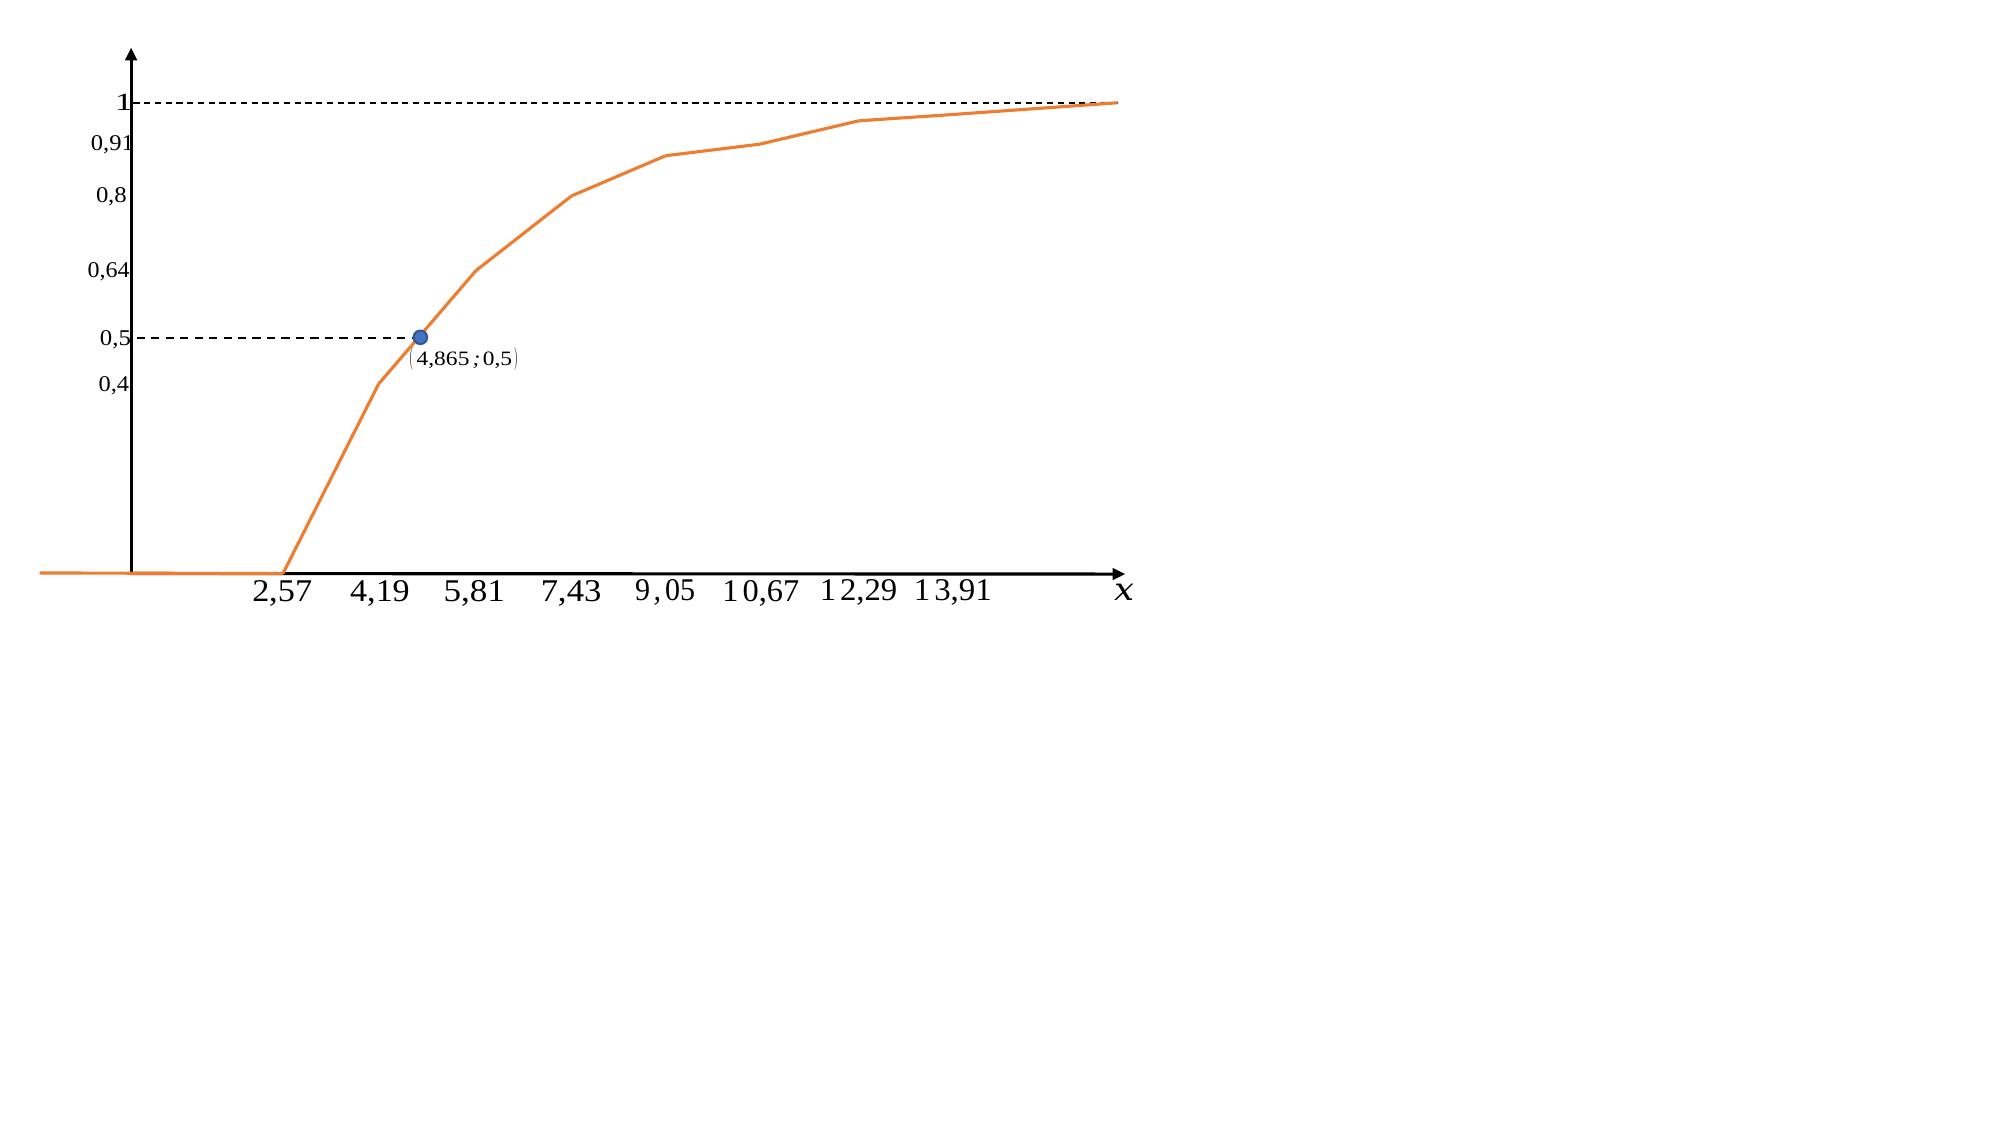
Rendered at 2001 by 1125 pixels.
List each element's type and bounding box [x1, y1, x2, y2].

text_box [39, 102, 1118, 574]
